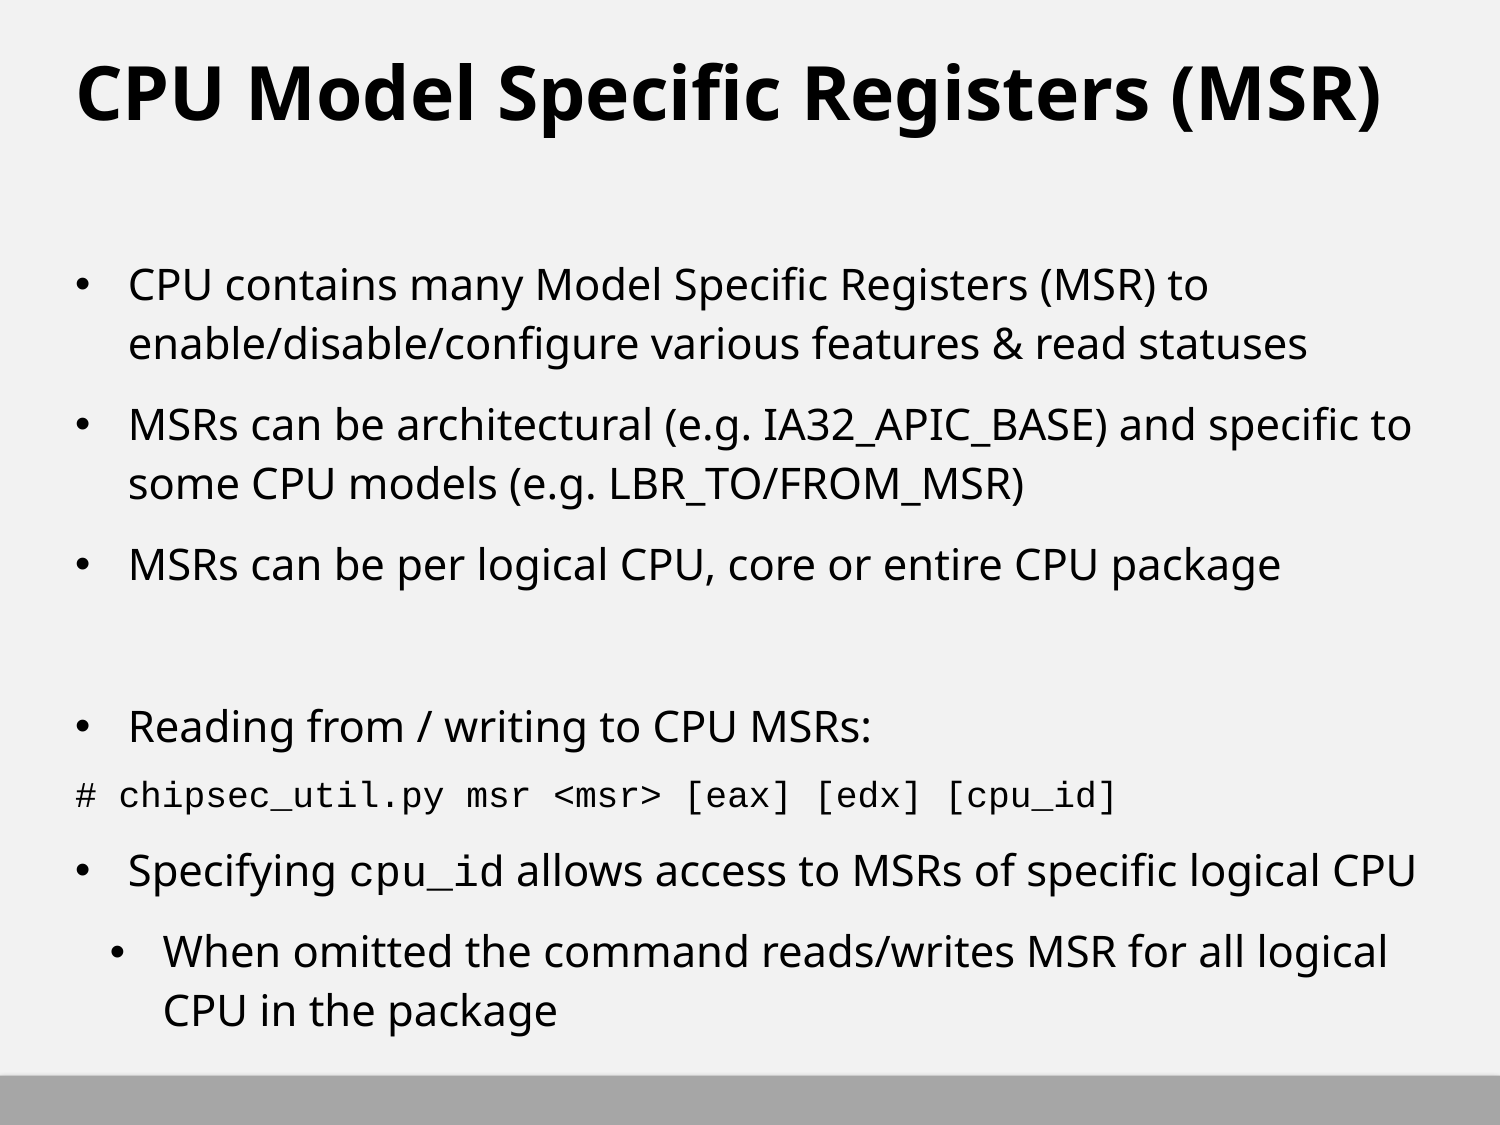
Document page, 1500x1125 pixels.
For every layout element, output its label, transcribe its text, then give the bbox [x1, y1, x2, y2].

list CPU contains many Model Specific Registers (MSR) to enable/disable/configure various features & read statuses MSRs can be architectural (e.g. IA32_APIC_BASE) and specific to some CPU models (e.g. LBR_TO/FROM_MSR) MSRs can be per logical CPU, core or entire CPU package Reading from / writing to CPU MSRs: # chipsec_util.py msr <msr> [eax] [edx] [cpu_id] Specifying cpu_id allows access to MSRs of specific logical CPU When omitted the command reads/writes MSR for all logical CPU in the package [75, 253, 1425, 1050]
title CPU Model Specific Registers (MSR) [75, 40, 1425, 203]
